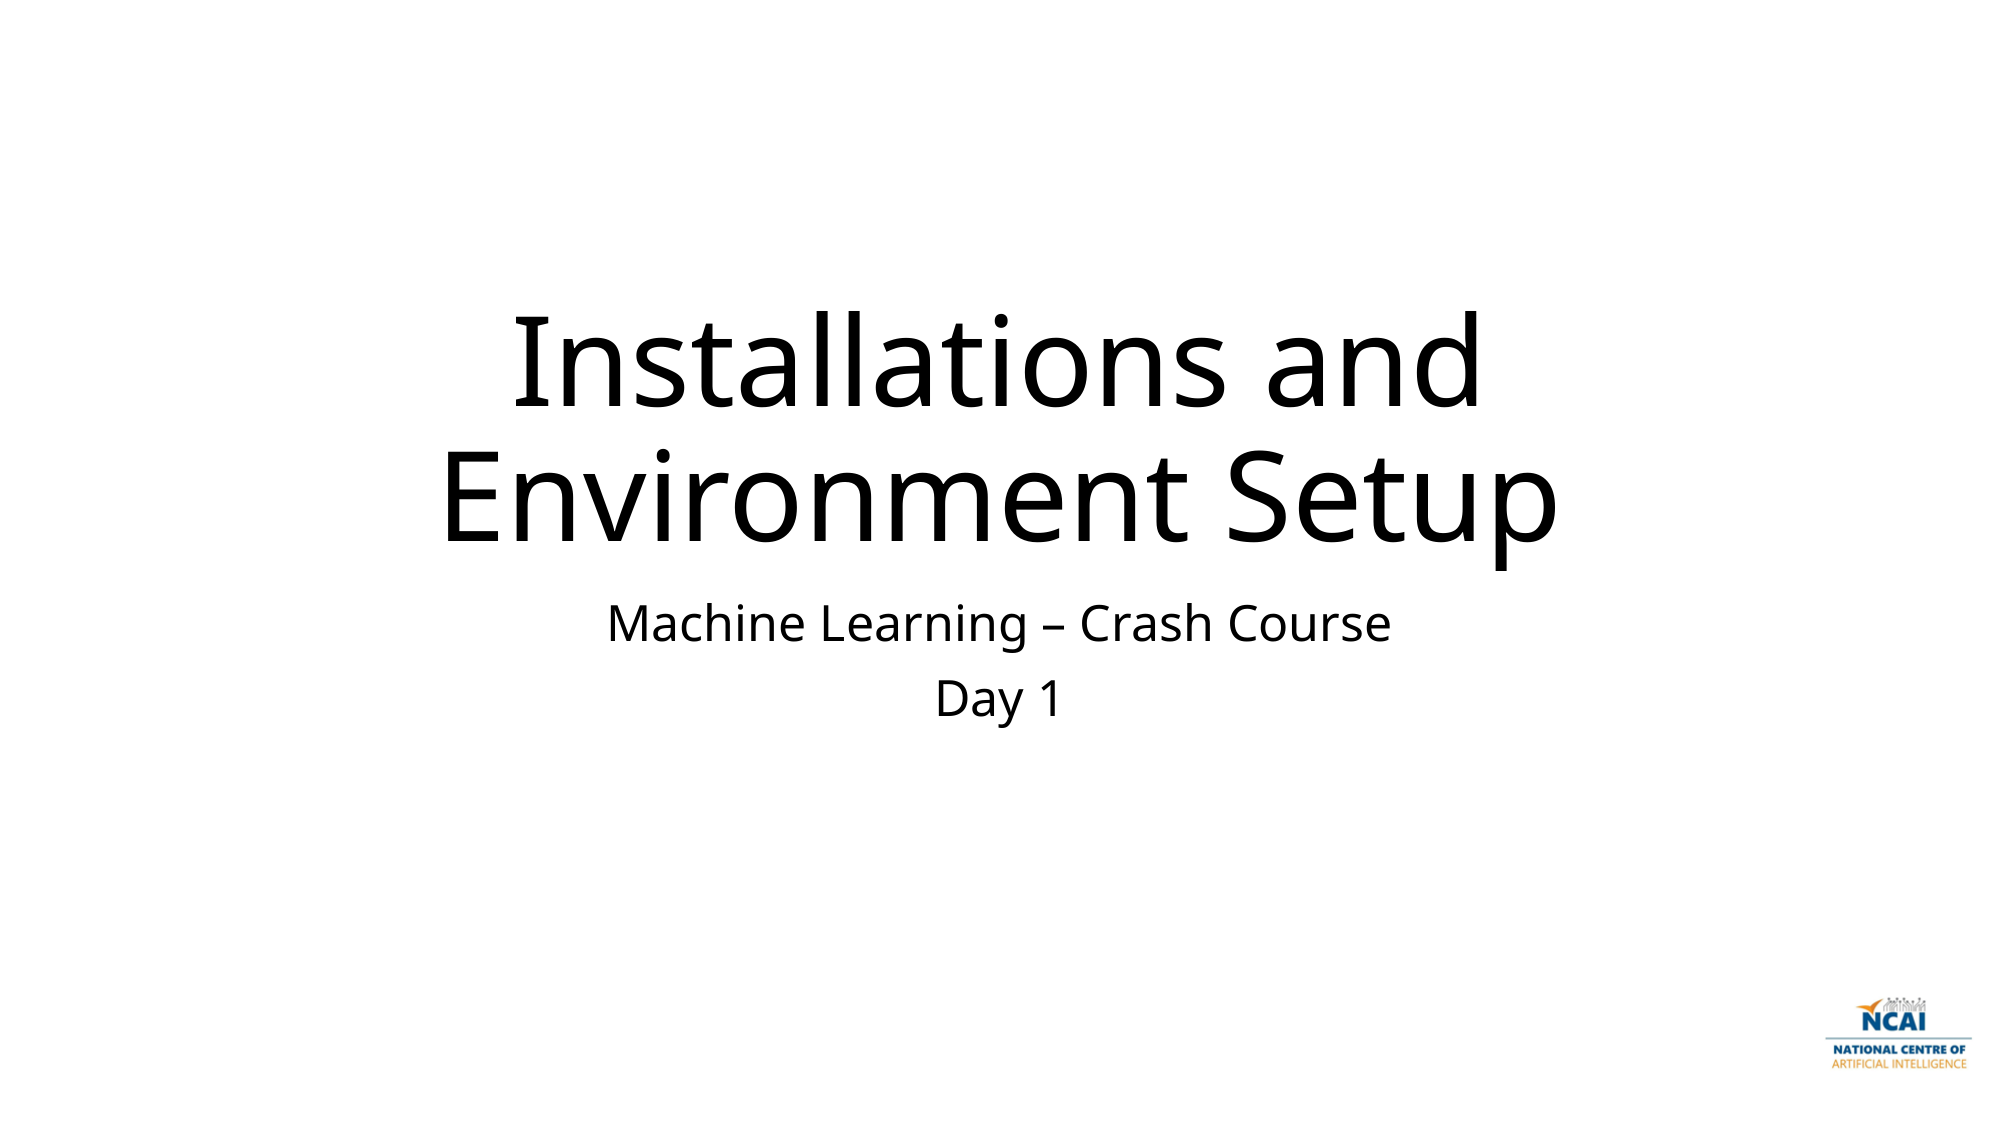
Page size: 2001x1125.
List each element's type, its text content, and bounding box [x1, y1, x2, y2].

subtitle Machine Learning – Crash Course Day 1 [249, 590, 1750, 759]
picture [1814, 952, 1985, 1120]
title Installations and Environment Setup [249, 271, 1750, 576]
